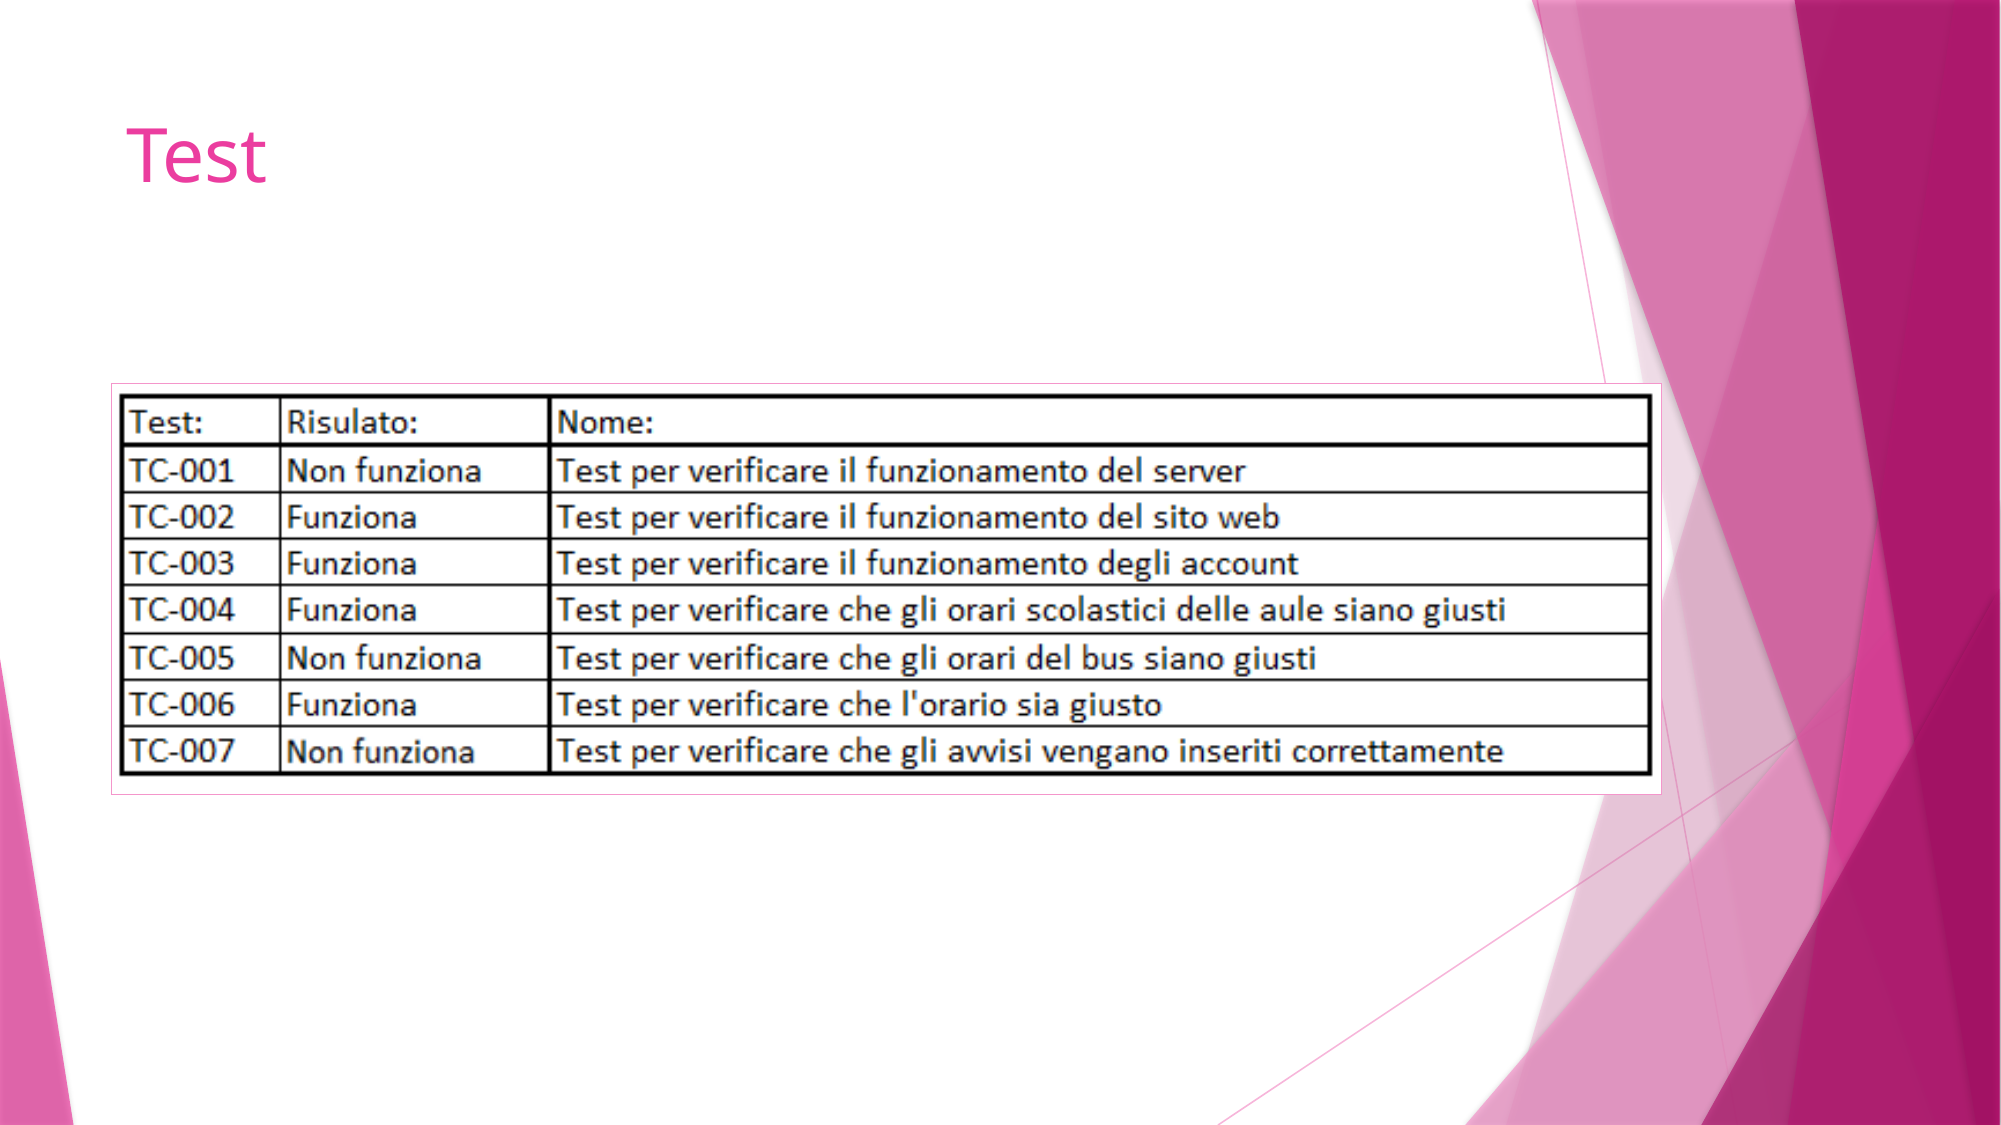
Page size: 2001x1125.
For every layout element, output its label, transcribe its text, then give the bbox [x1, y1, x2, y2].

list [110, 383, 1662, 796]
picture [282, 732, 498, 770]
title Test [111, 99, 1522, 317]
